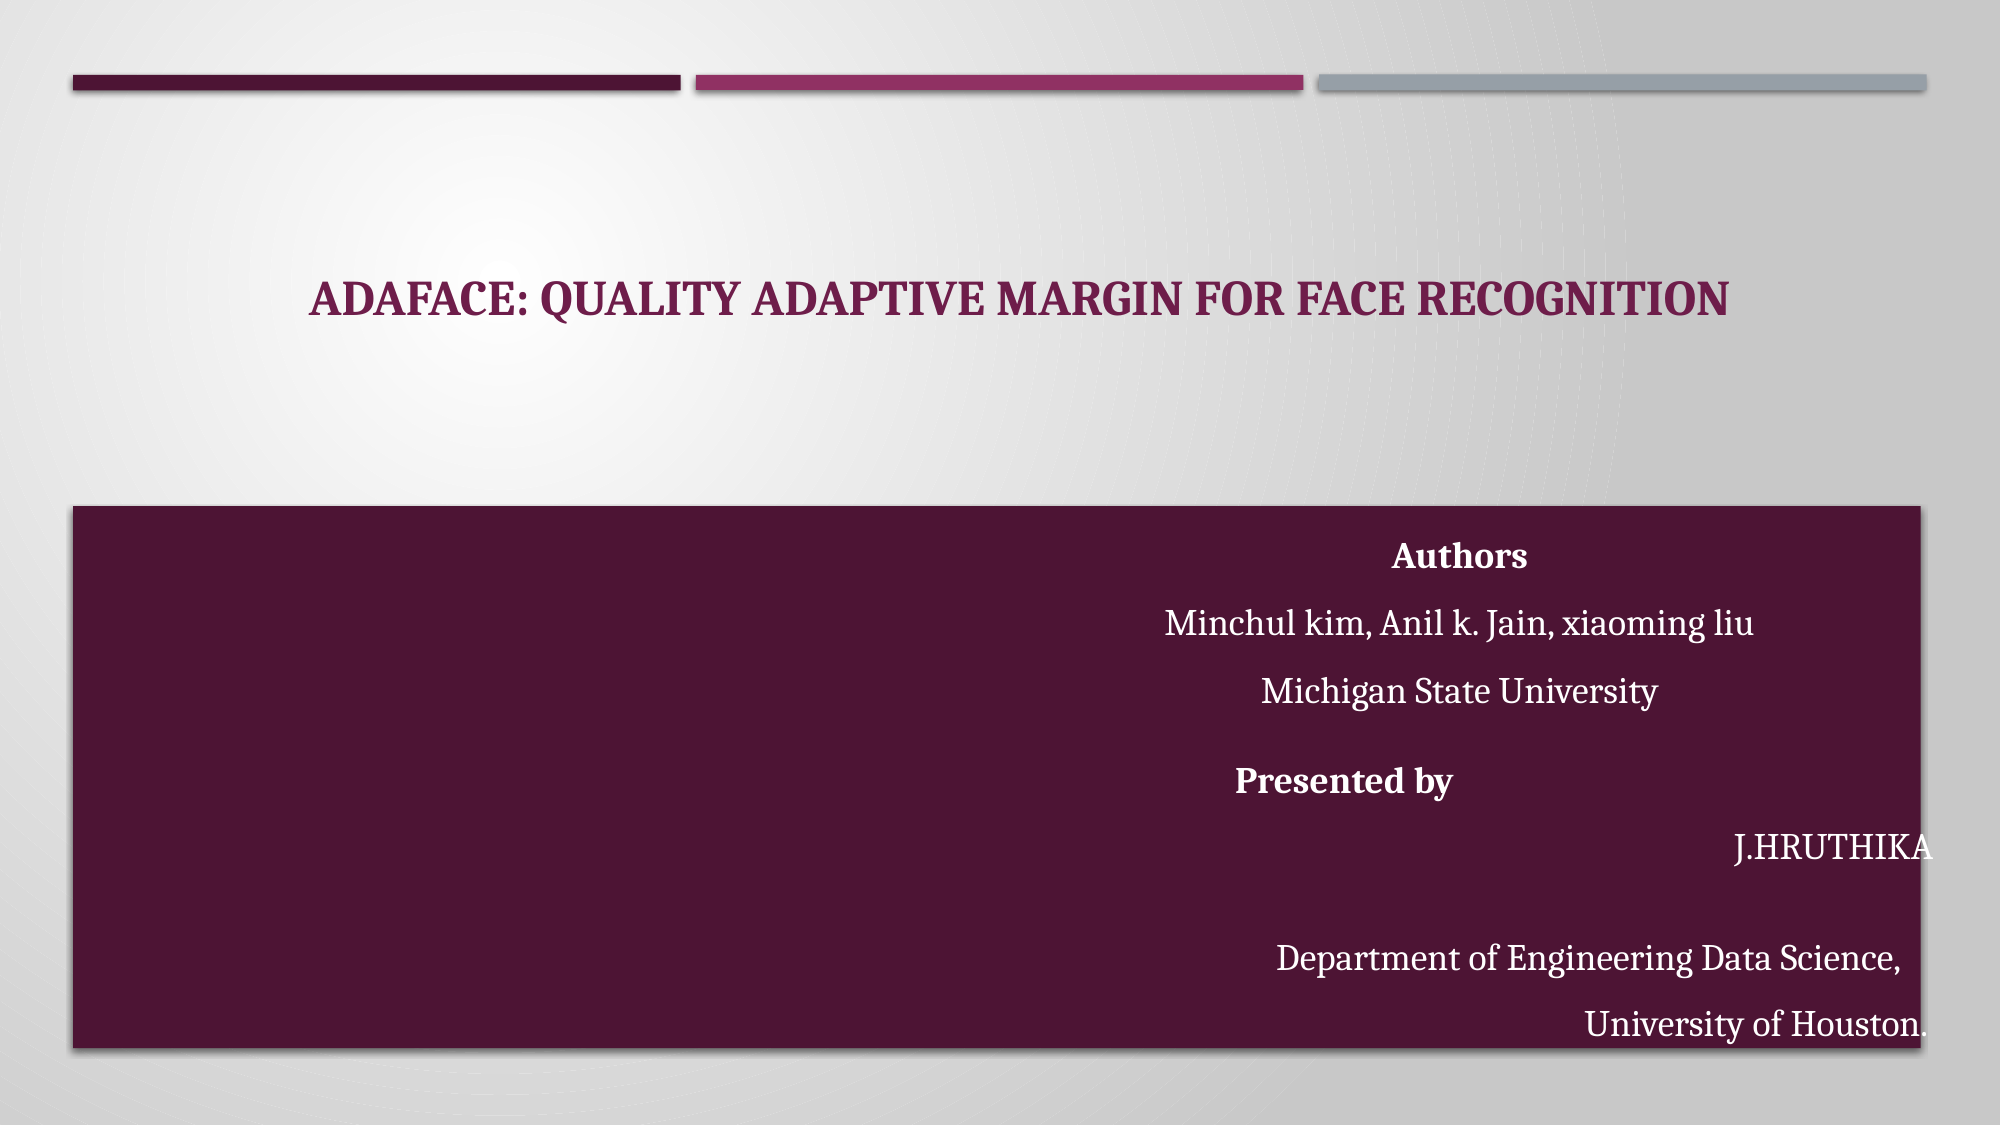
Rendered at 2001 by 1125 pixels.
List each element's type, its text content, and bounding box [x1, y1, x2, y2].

text_box Presented by J.HRUTHIKA Department of Engineering Data Science, University of Houston. [919, 748, 2000, 1125]
text_box ADAFACE: QUALITY ADAPTIVE MARGIN FOR FACE RECOGNITION [236, 258, 1804, 333]
text_box Authors Minchul kim, Anil k. Jain, xiaoming liu Michigan State University [942, 500, 1978, 719]
